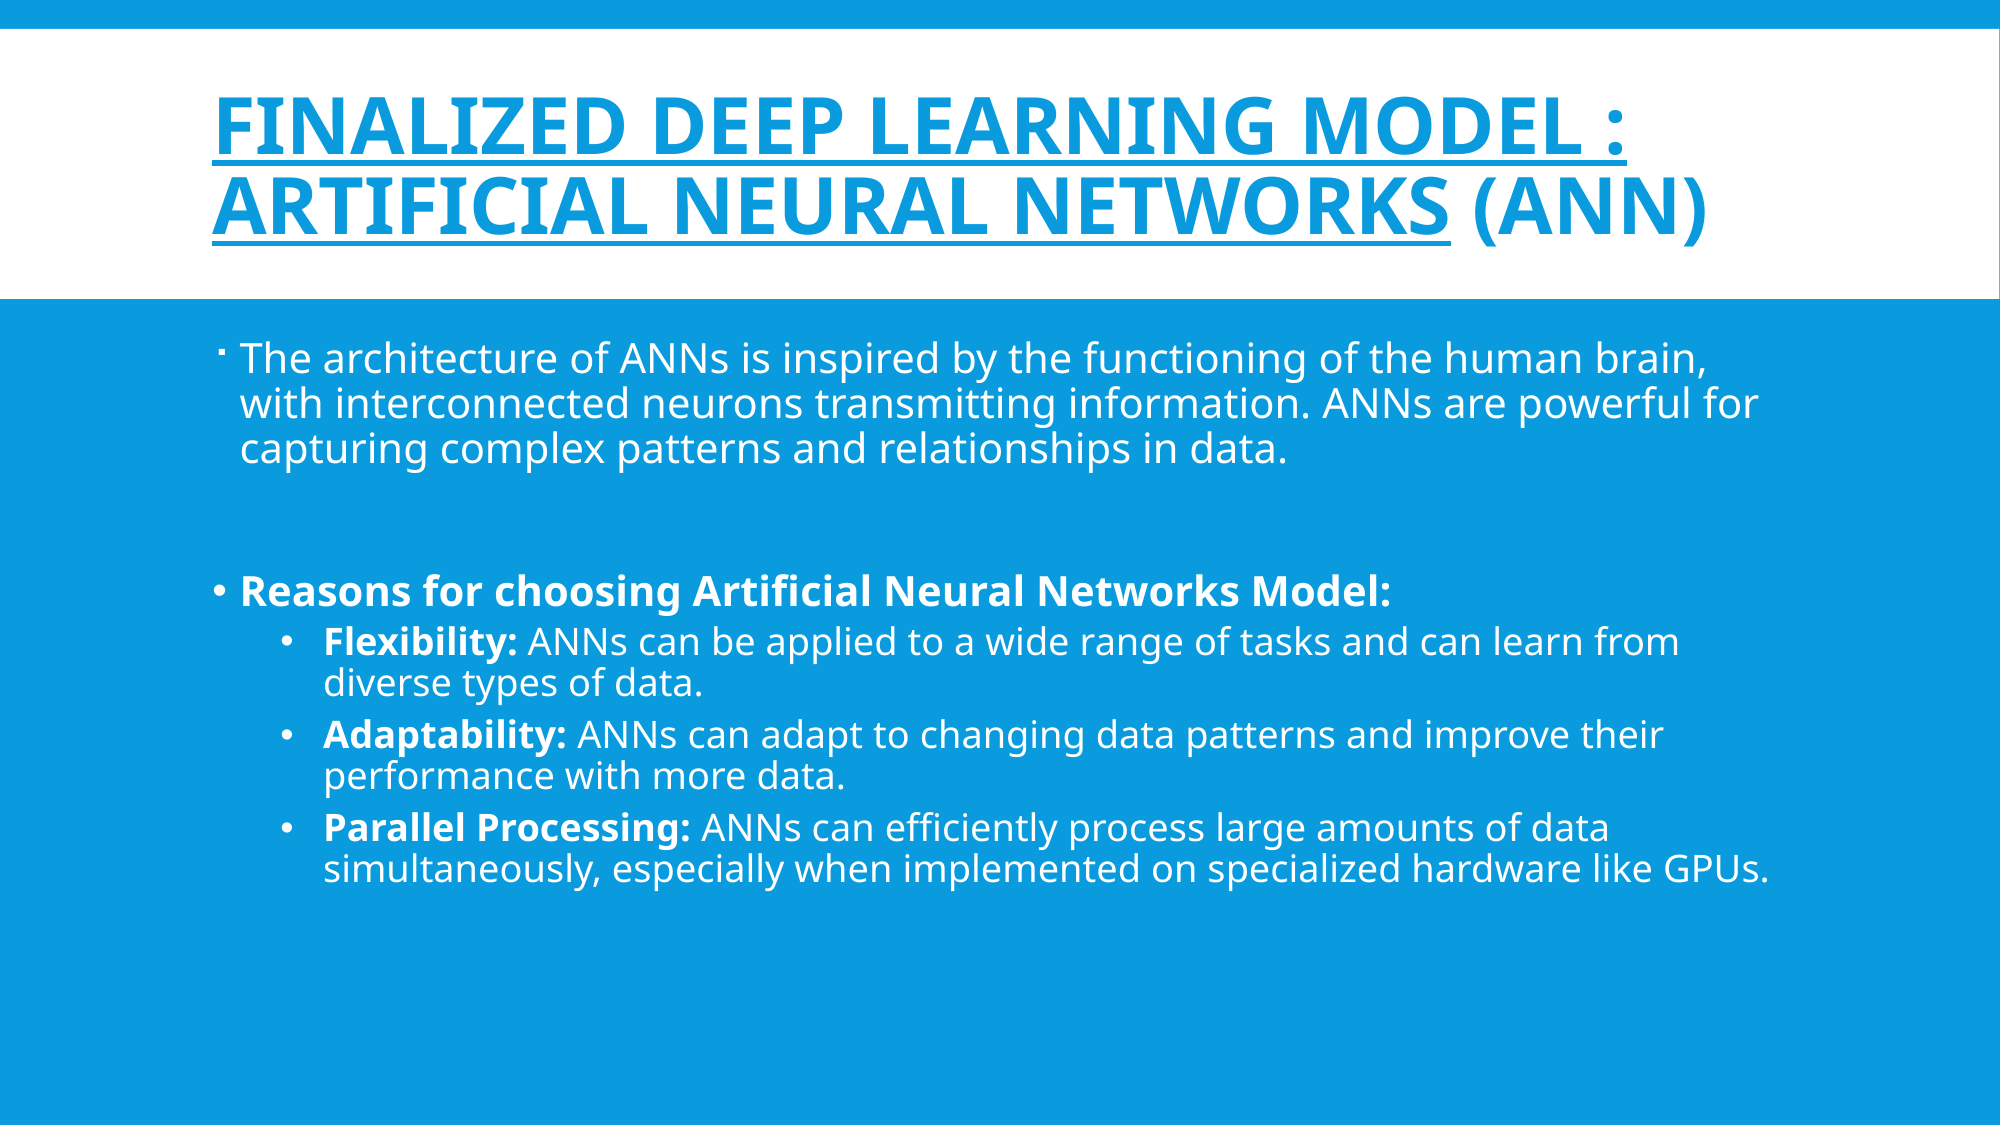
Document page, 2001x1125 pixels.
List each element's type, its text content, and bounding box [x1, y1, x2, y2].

list The architecture of ANNs is inspired by the functioning of the human brain, with interconnected neurons transmitting information. ANNs are powerful for capturing complex patterns and relationships in data. Reasons for choosing Artificial Neural Networks Model: Flexibility: ANNs can be applied to a wide range of tasks and can learn from diverse types of data. Adaptability: ANNs can adapt to changing data patterns and improve their performance with more data. Parallel Processing: ANNs can efficiently process large amounts of data simultaneously, especially when implemented on specialized hardware like GPUs. [197, 329, 1803, 1020]
title Finalized Deep Learning Model : Artificial Neural Networks (aNN) [197, 46, 1803, 295]
